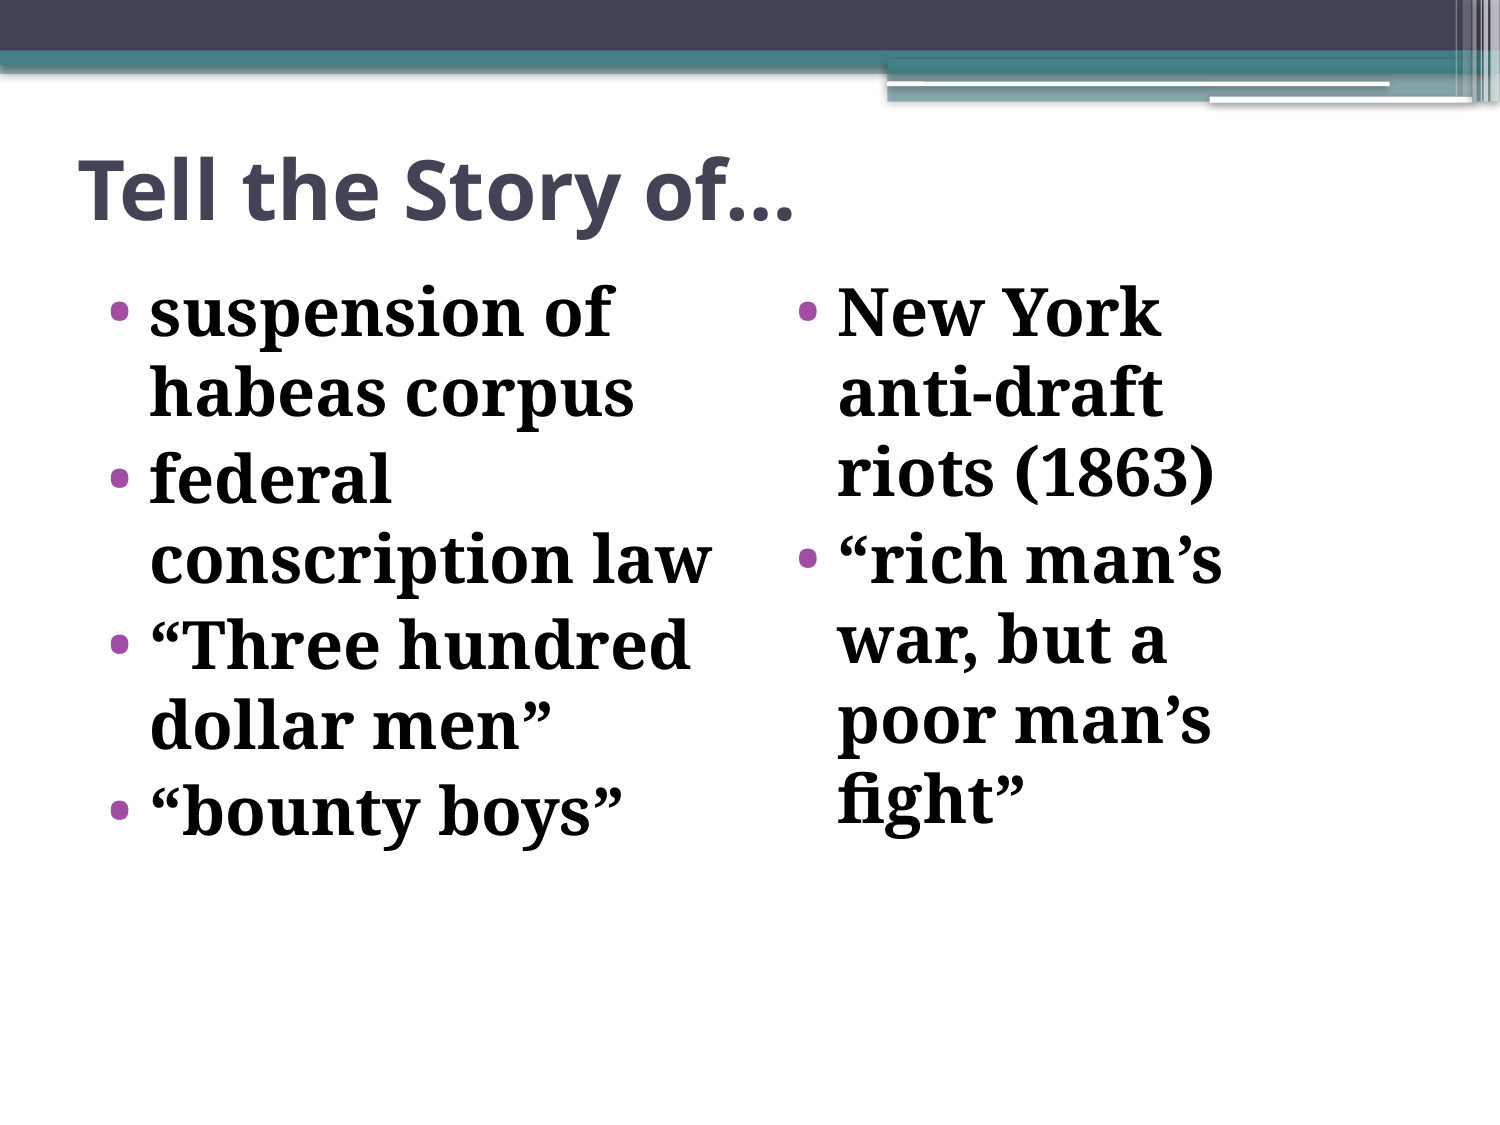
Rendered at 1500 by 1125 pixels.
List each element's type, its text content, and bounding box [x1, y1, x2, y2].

list New York anti-draft riots (1863) “rich man’s war, but a poor man’s fight” [762, 262, 1325, 1013]
list suspension of habeas corpus federal conscription law “Three hundred dollar men” “bounty boys” [75, 262, 737, 1006]
title Tell the Story of… [62, 99, 1413, 275]
